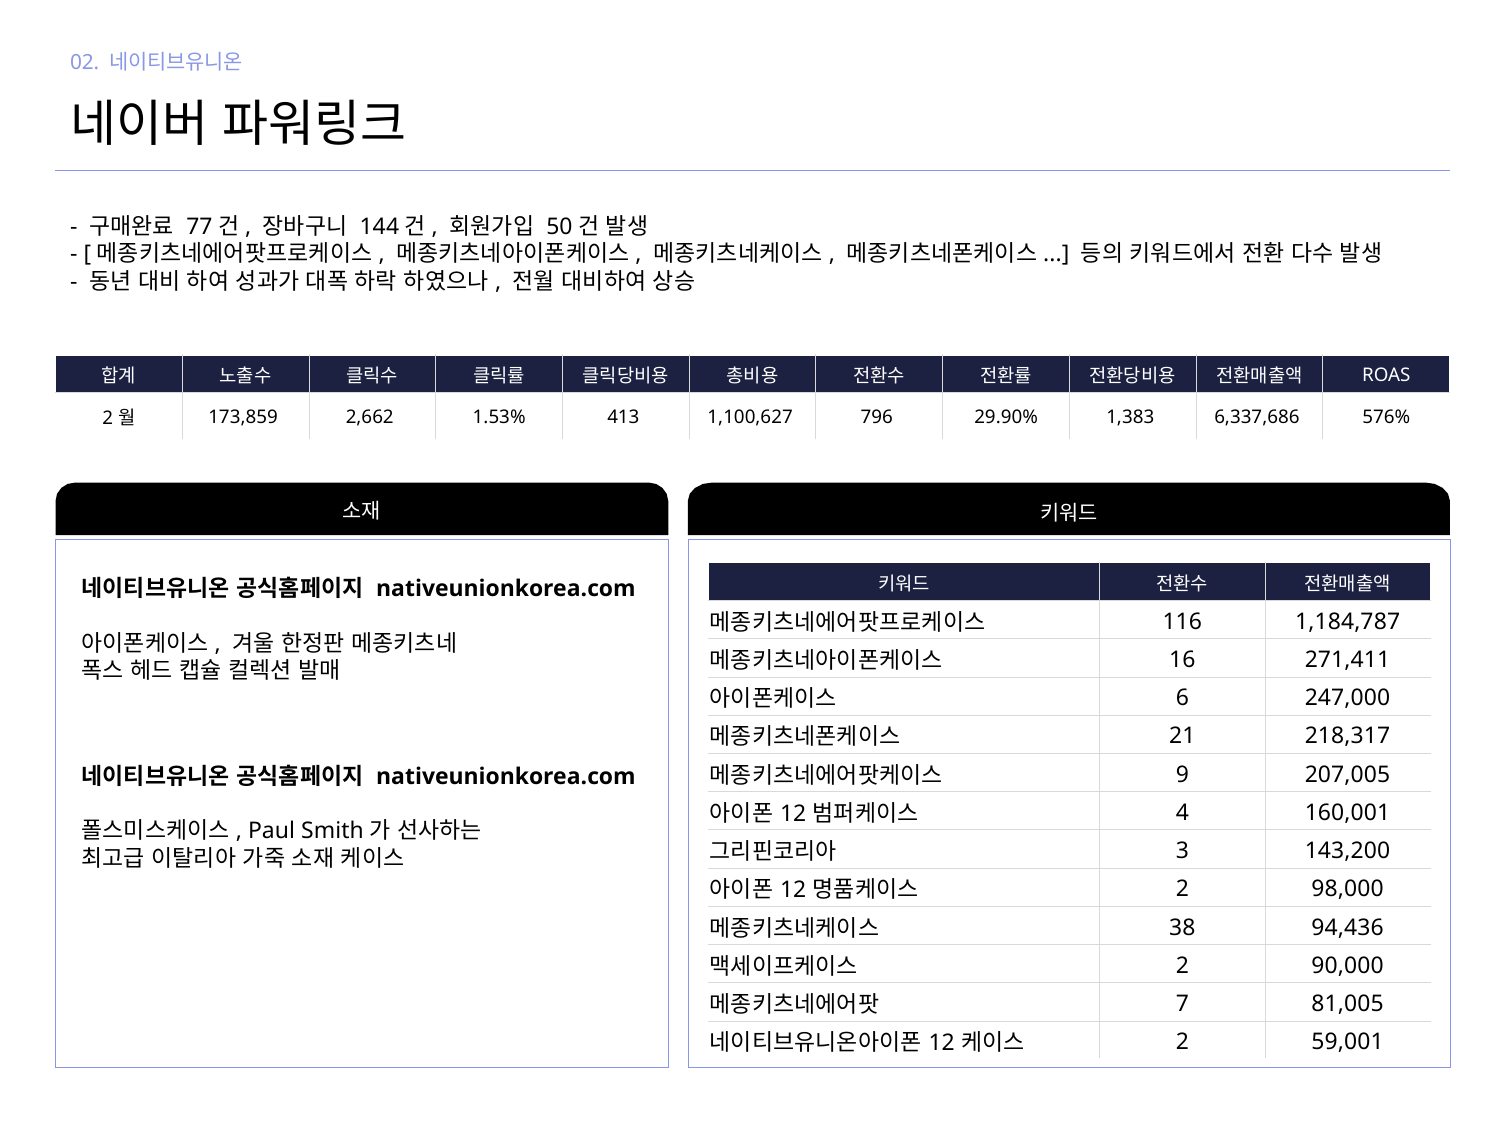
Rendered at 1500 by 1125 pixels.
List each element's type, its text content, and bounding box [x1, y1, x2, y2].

text_box [687, 482, 1450, 536]
table_header 전환률 [943, 356, 1069, 392]
table_cell 1,100,627 [690, 393, 815, 439]
text_box 키워드 [981, 492, 1157, 532]
text_box [55, 482, 669, 536]
table_header 전환매출액 [1197, 356, 1322, 392]
table_header 클릭수 [310, 356, 435, 392]
table_header 노출수 [183, 356, 309, 392]
table_cell 1.53% [436, 393, 562, 439]
table_header 합계 [56, 356, 182, 392]
table_header 클릭당비용 [563, 356, 689, 392]
table_cell 796 [816, 393, 942, 439]
table_header 전환수 [816, 356, 942, 392]
table_cell 6,337,686 [1197, 393, 1322, 439]
table_cell 576% [1323, 393, 1449, 439]
table_cell 173,859 [183, 393, 309, 439]
text_box 네이티브유니온 공식홈페이지 nativeunionkorea.com 폴스미스케이스, Paul Smith가 선사하는 최고급 이탈리아 가죽 소재 케이스 [66, 753, 669, 879]
table_header 총비용 [690, 356, 815, 392]
text_box 02. 네이티브유니온 [55, 41, 308, 81]
table_cell 29.90% [943, 393, 1069, 439]
table_cell 2월 [56, 393, 182, 439]
text_box - 구매완료 77건, 장바구니 144건, 회원가입 50건 발생 - [메종키츠네에어팟프로케이스, 메종키츠네아이폰케이스, 메종키츠네케이스, 메종키츠네폰케이스...] 등의 키워드에서 전환 다수 발생 - 동년 대비 하여 성과가 대폭 하락 하였으나, 전월 대비하여 상승 [55, 204, 1450, 302]
table_header 클릭률 [436, 356, 562, 392]
table_header ROAS [1323, 356, 1449, 392]
table_cell 413 [563, 393, 689, 439]
text_box 네이티브유니온 공식홈페이지 nativeunionkorea.com 아이폰케이스, 겨울 한정판 메종키츠네 폭스 헤드 캡슐 컬렉션 발매 [66, 566, 669, 691]
text_box 네이버 파워링크 [55, 83, 478, 159]
table_cell 2,662 [310, 393, 435, 439]
table_header 전환당비용 [1070, 356, 1196, 392]
text_box [54, 539, 669, 1069]
text_box [687, 539, 1451, 1069]
table_cell 1,383 [1070, 393, 1196, 439]
text_box 소재 [297, 490, 427, 530]
